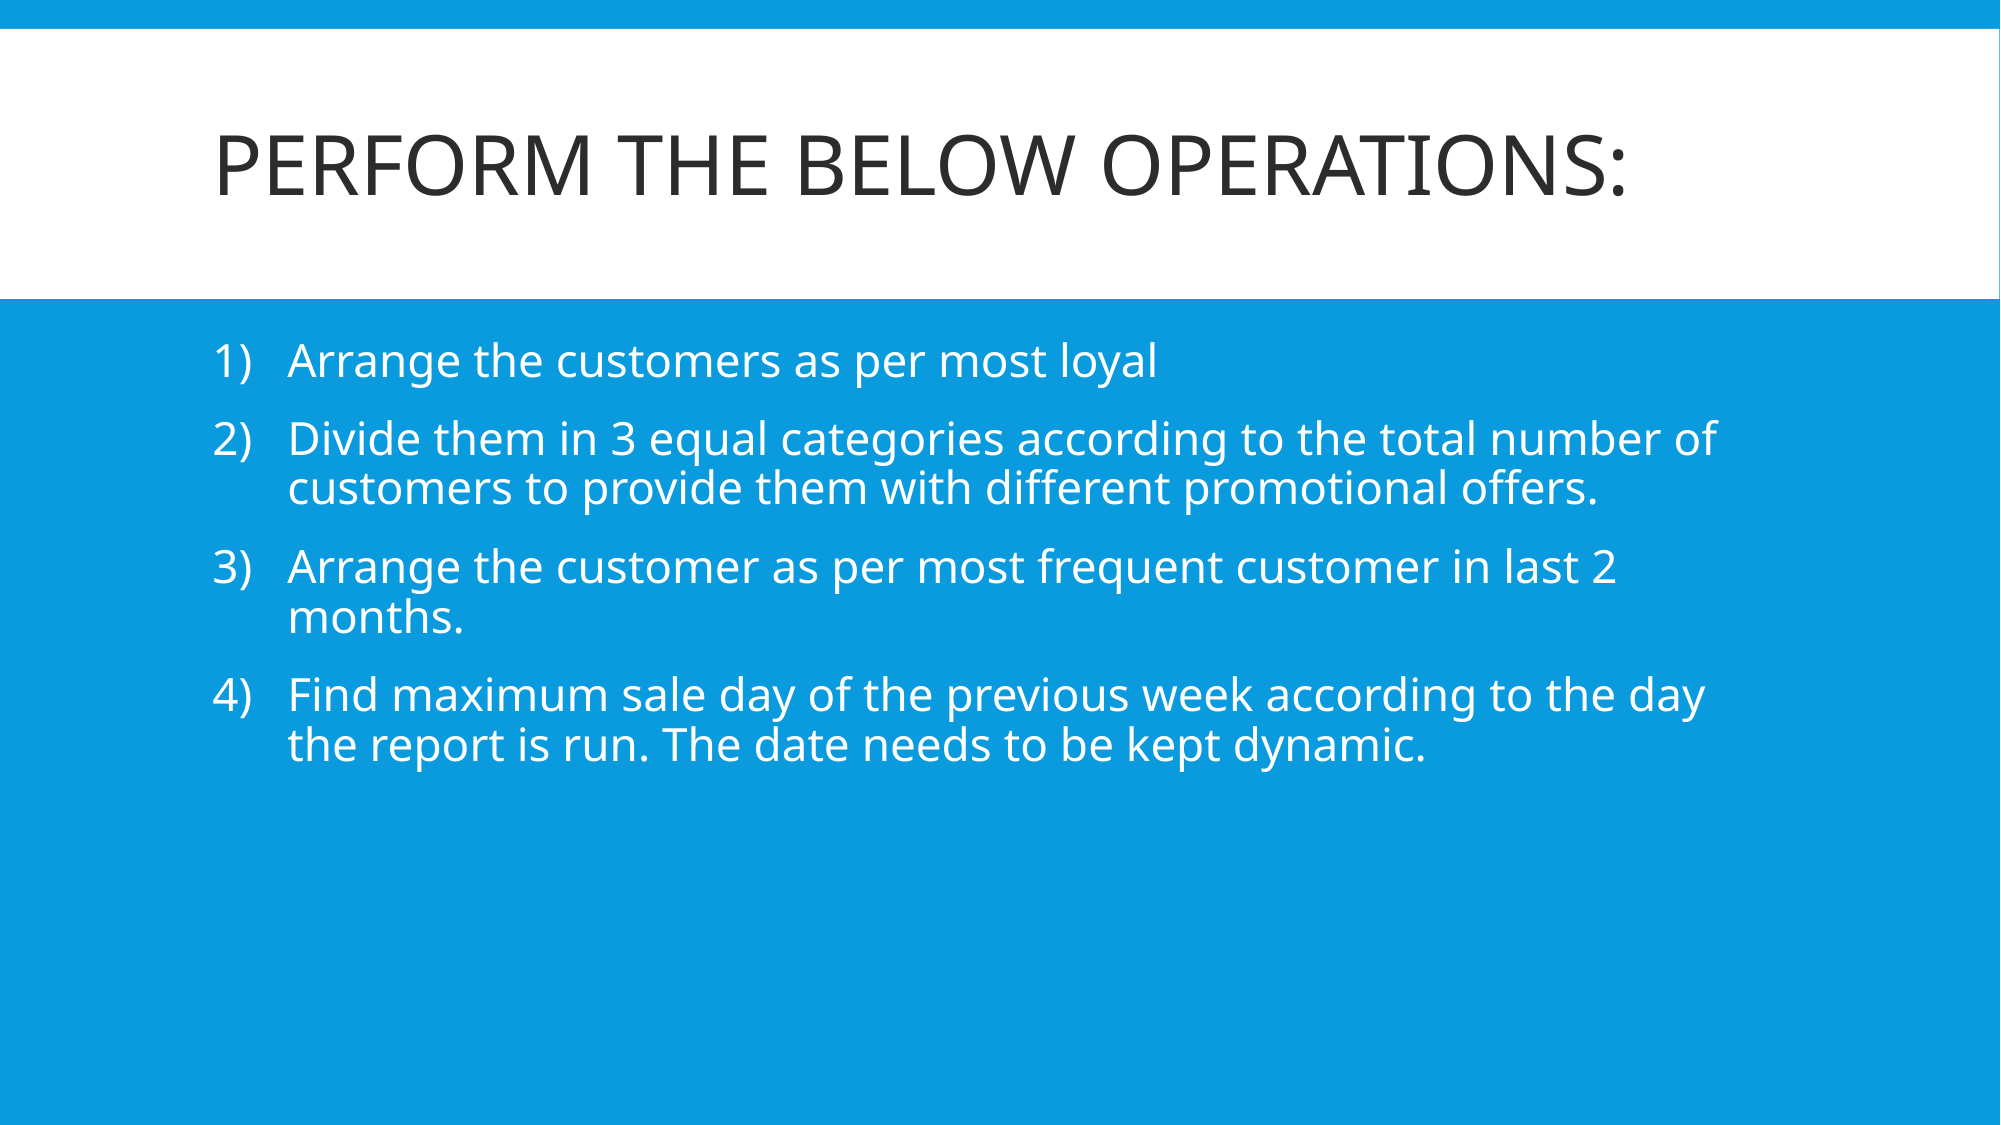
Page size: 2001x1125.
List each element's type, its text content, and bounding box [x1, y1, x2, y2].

list Arrange the customers as per most loyal Divide them in 3 equal categories according to the total number of customers to provide them with different promotional offers. Arrange the customer as per most frequent customer in last 2 months. Find maximum sale day of the previous week according to the day the report is run. The date needs to be kept dynamic. [197, 329, 1803, 1020]
title Perform the below operations: [197, 46, 1803, 295]
